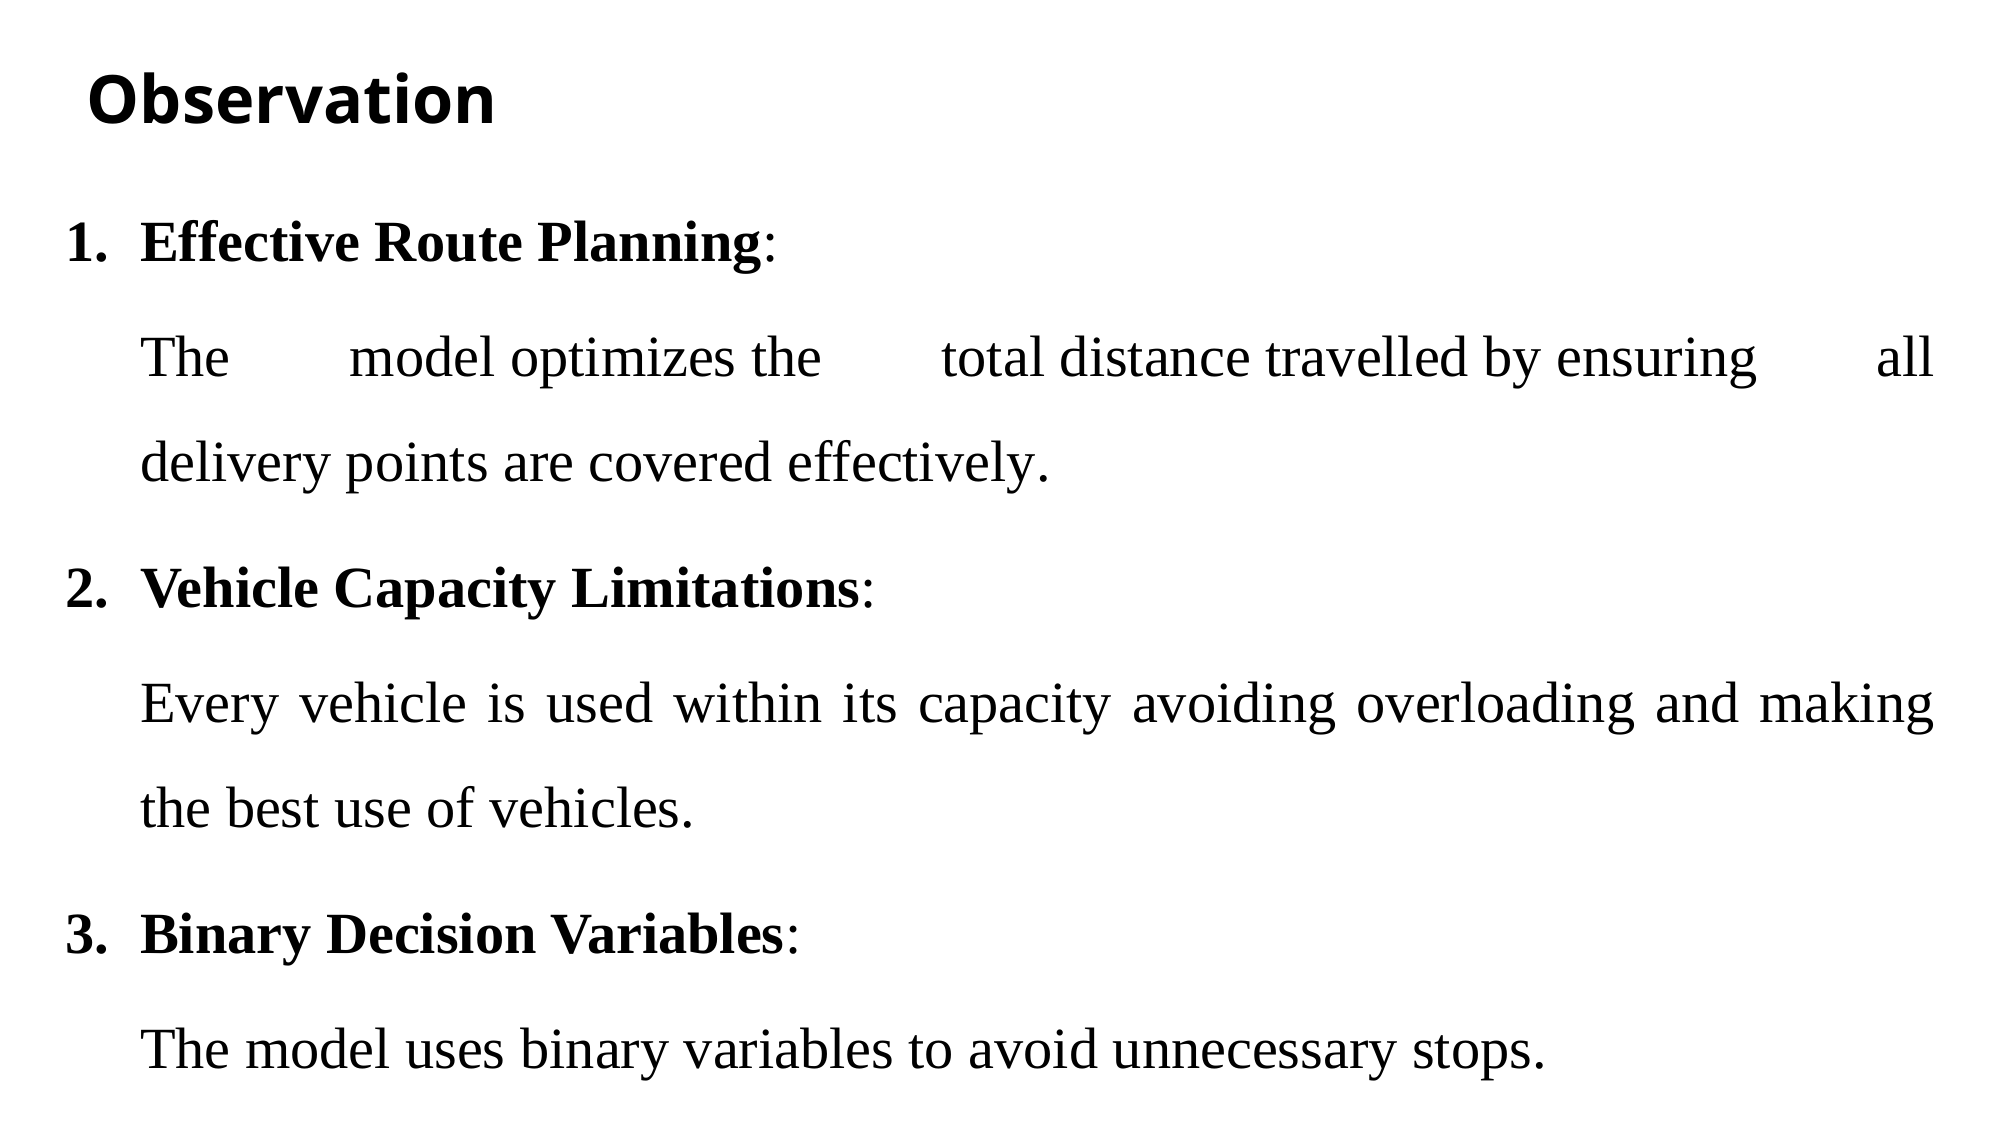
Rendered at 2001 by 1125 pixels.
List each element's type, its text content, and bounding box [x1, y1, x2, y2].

subtitle Effective Route Planning: The model optimizes the total distance travelled by ensuring all delivery points are covered effectively. Vehicle Capacity Limitations: Every vehicle is used within its capacity avoiding overloading and making the best use of vehicles. Binary Decision Variables: The model uses binary variables to avoid unnecessary stops. [50, 160, 1951, 1125]
title Observation [71, 43, 1951, 145]
